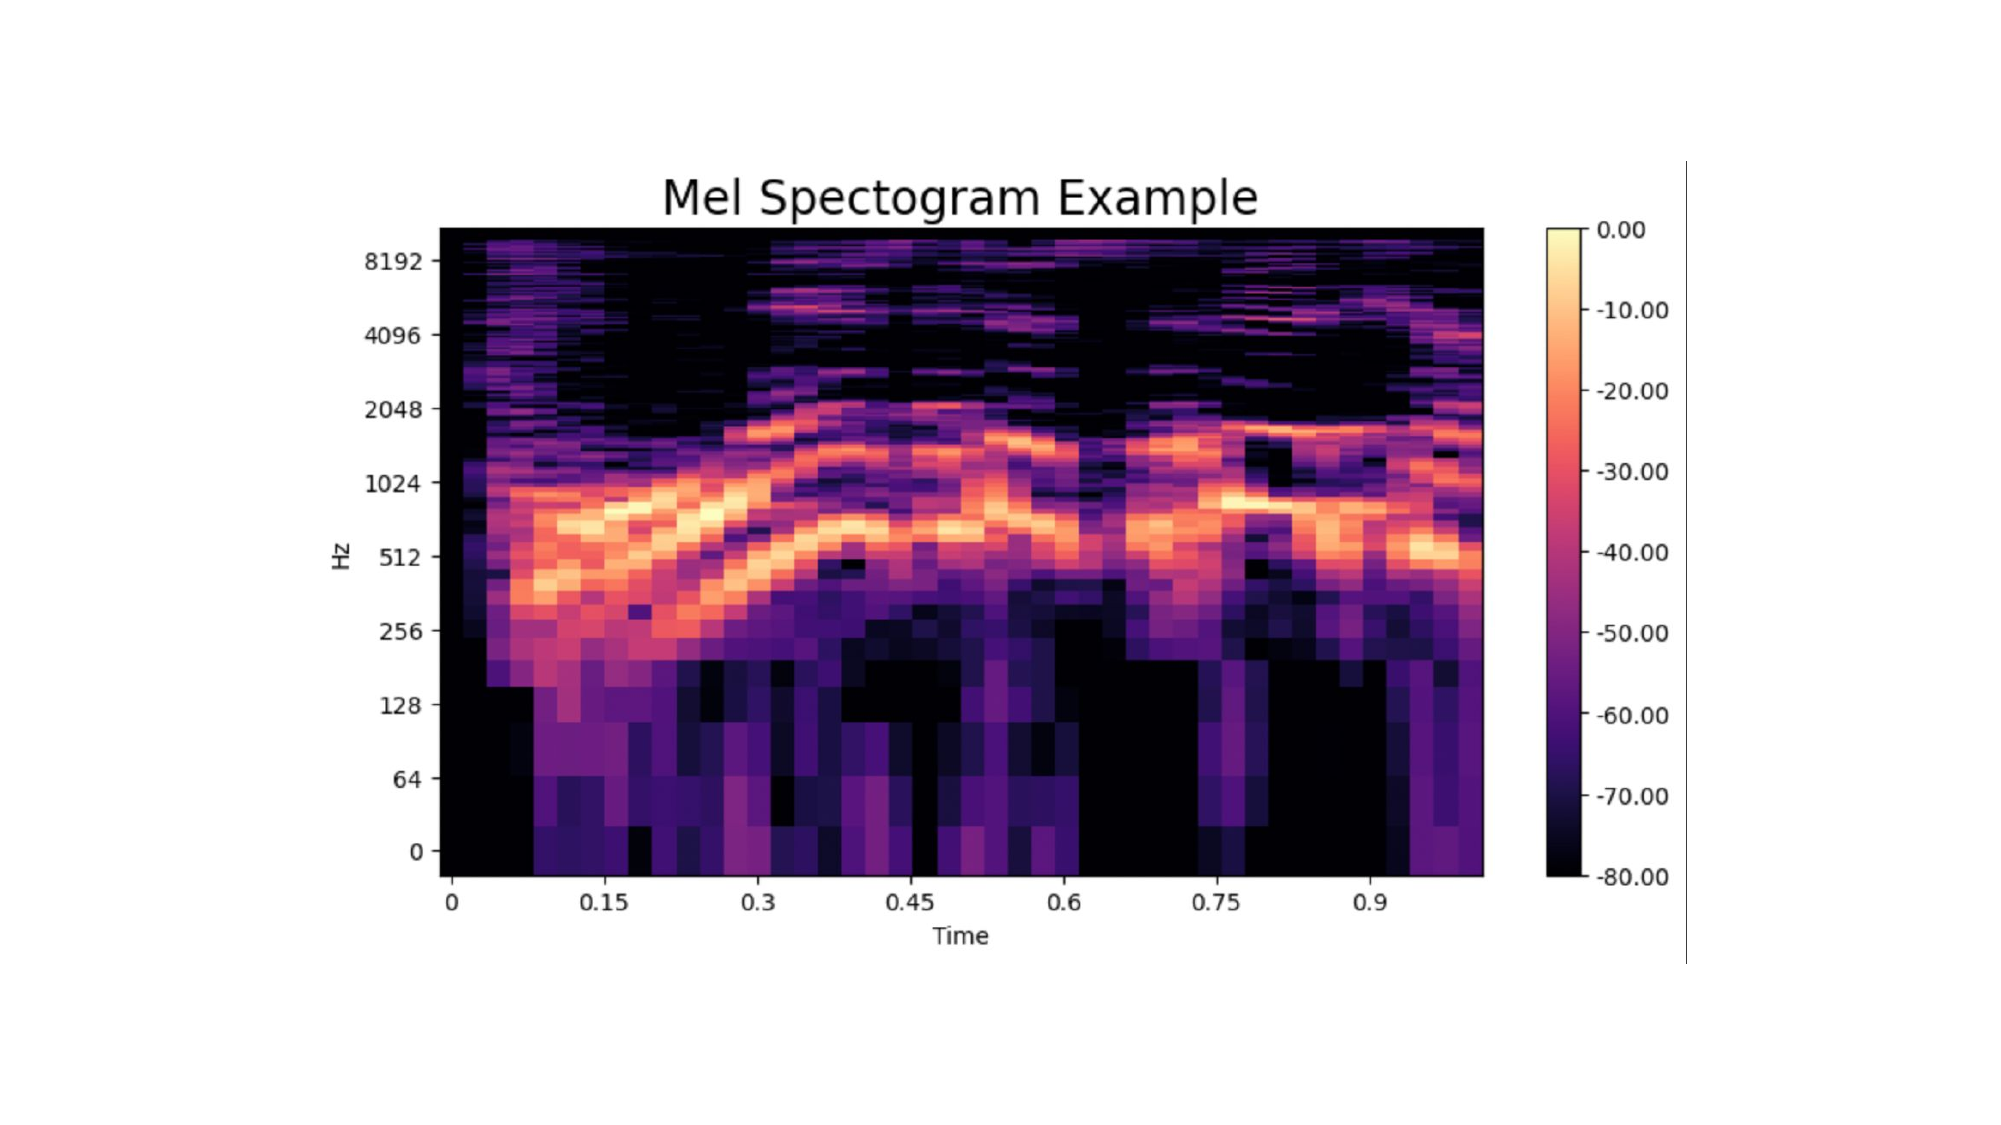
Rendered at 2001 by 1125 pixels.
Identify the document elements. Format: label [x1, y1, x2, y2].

list [313, 161, 1687, 964]
